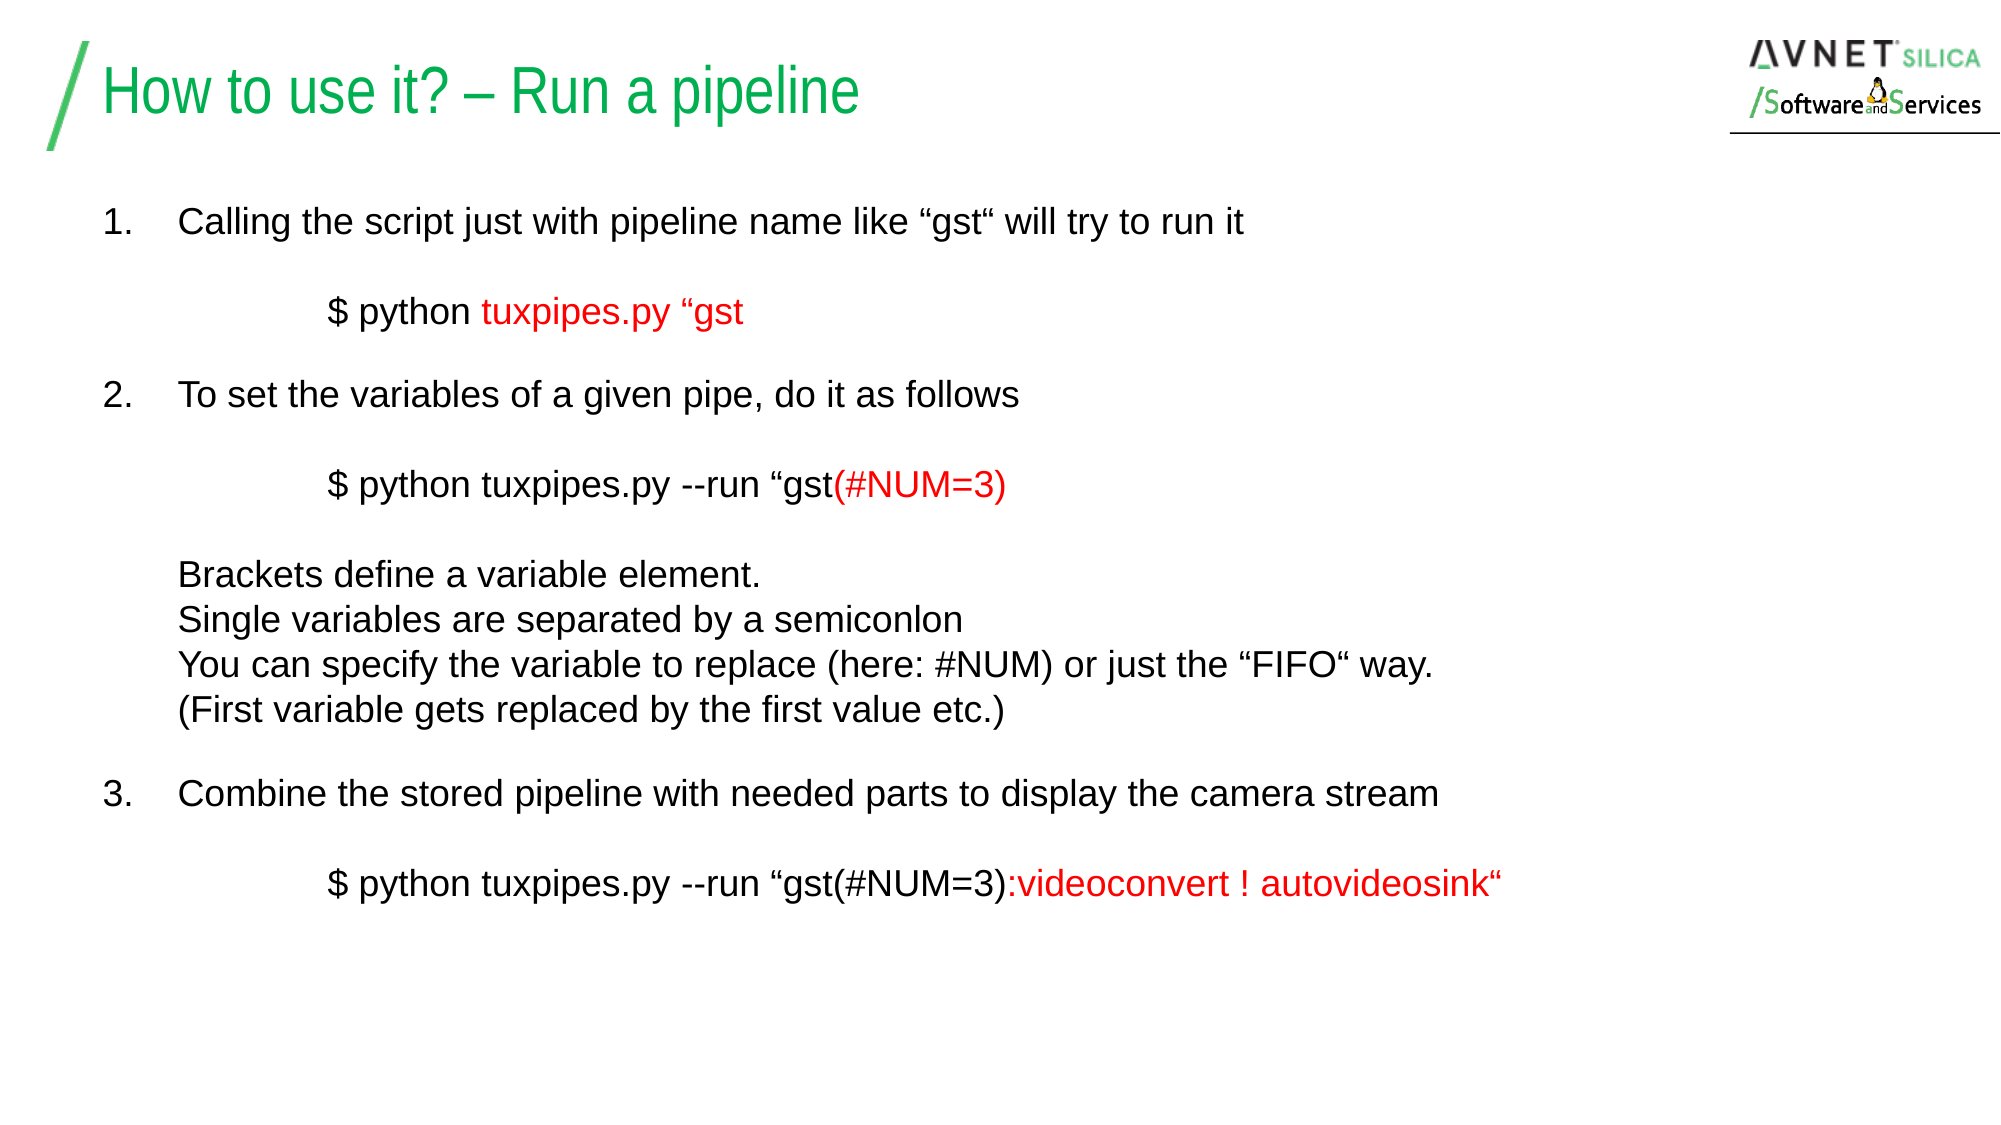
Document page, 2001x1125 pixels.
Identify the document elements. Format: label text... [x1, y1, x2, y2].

picture [1803, 77, 1981, 118]
title How to use it? – Run a pipeline [102, 58, 1803, 172]
list Calling the script just with pipeline name like “gst“ will try to run it $ python tuxpipes.py “gst To set the variables of a given pipe, do it as follows $ python tuxpipes.py --run “gst(#NUM=3) Brackets define a variable element. Single variables are separated by a semiconlon You can specify the variable to replace (here: #NUM) or just the “FIFO“ way. (First variable gets replaced by the first value etc.) Combine the stored pipeline with needed parts to display the camera stream $ python tuxpipes.py --run “gst(#NUM=3):videoconvert ! autovideosink“ [102, 196, 1803, 1035]
picture [1749, 40, 1981, 69]
